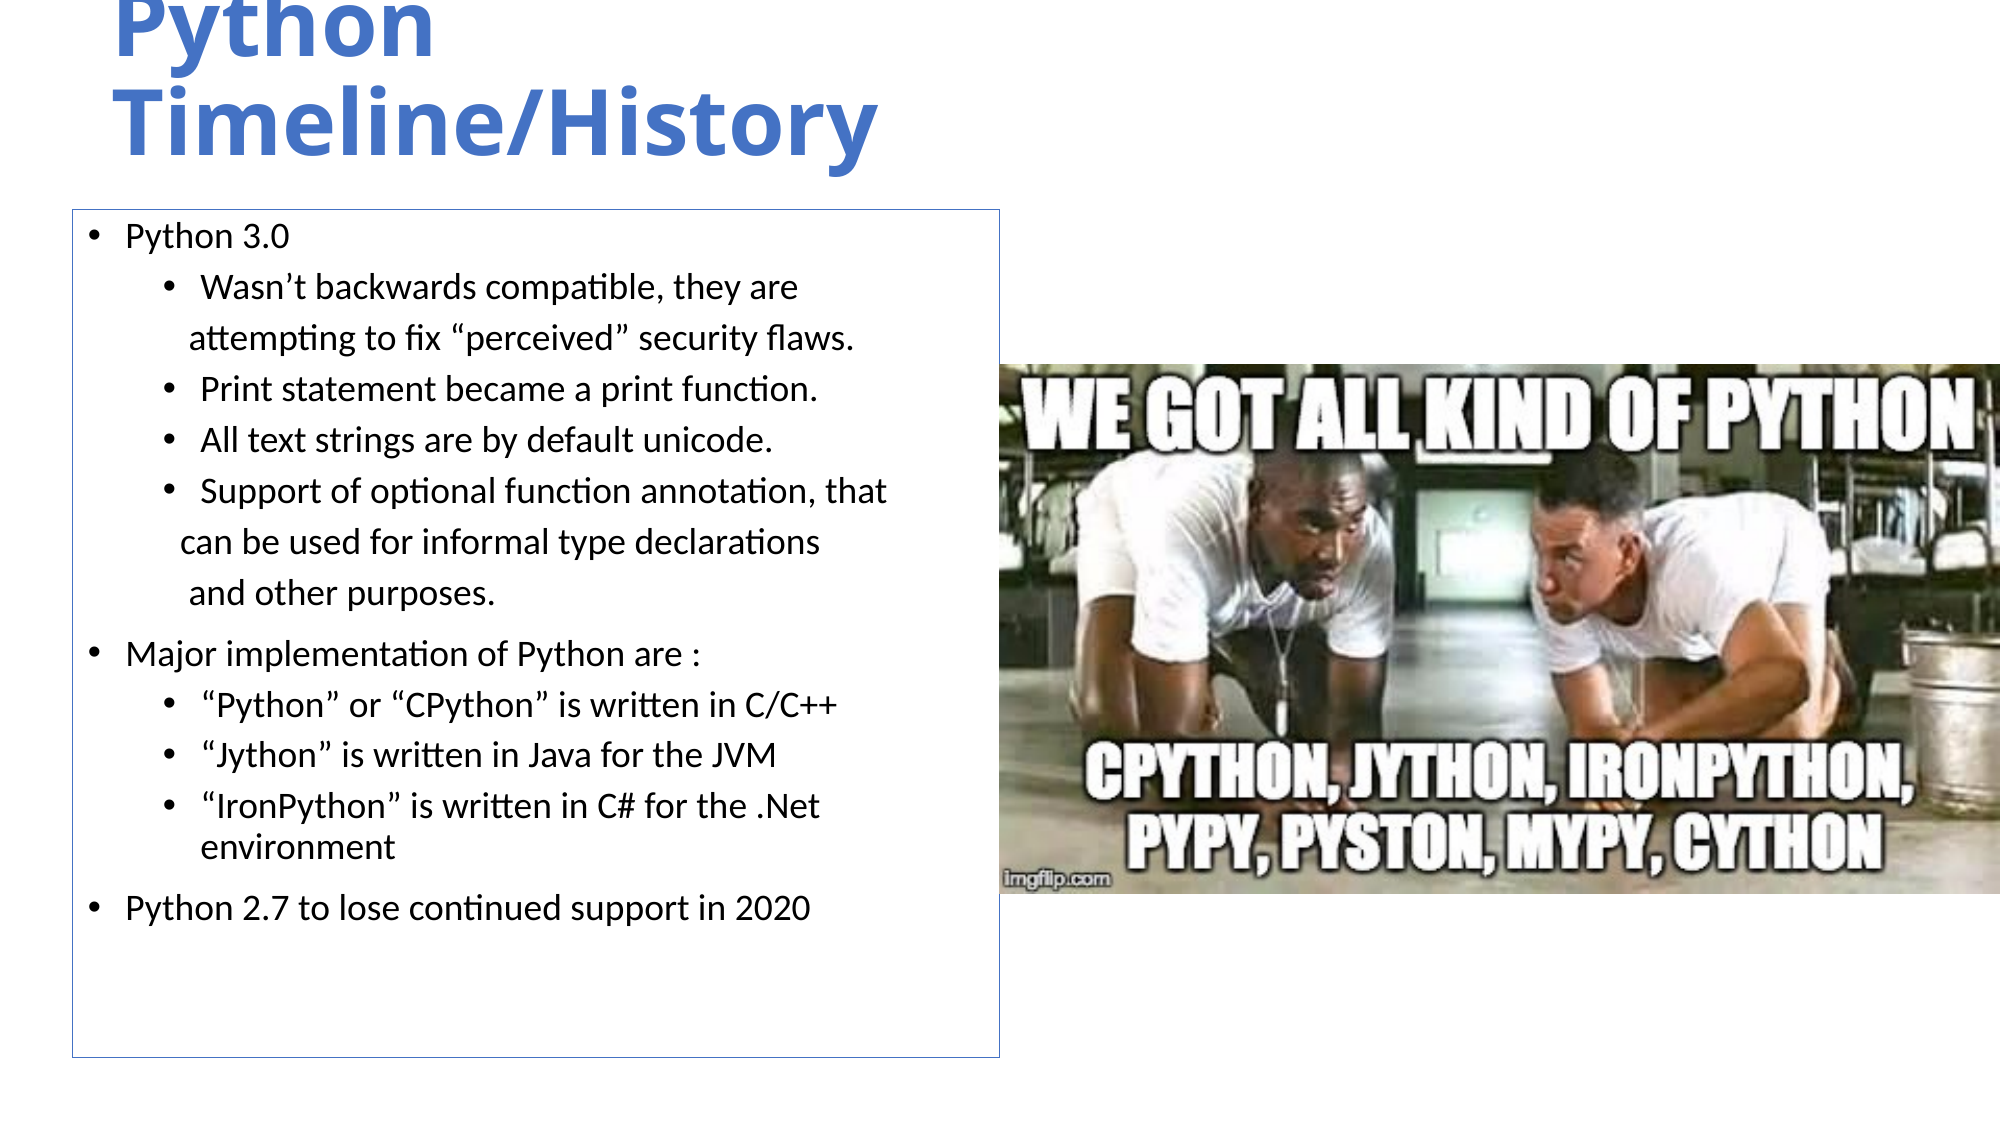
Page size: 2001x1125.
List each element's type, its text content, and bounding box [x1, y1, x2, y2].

list Python 3.0 Wasn’t backwards compatible, they are attempting to fix “perceived” security flaws. Print statement became a print function. All text strings are by default unicode. Support of optional function annotation, that can be used for informal type declarations and other purposes. Major implementation of Python are : “Python” or “CPython” is written in C/C++ “Jython” is written in Java for the JVM “IronPython” is written in C# for the .Net environment Python 2.7 to lose continued support in 2020 [72, 209, 1000, 1058]
title Python Timeline/History [96, 64, 1243, 183]
picture [999, 364, 2000, 894]
